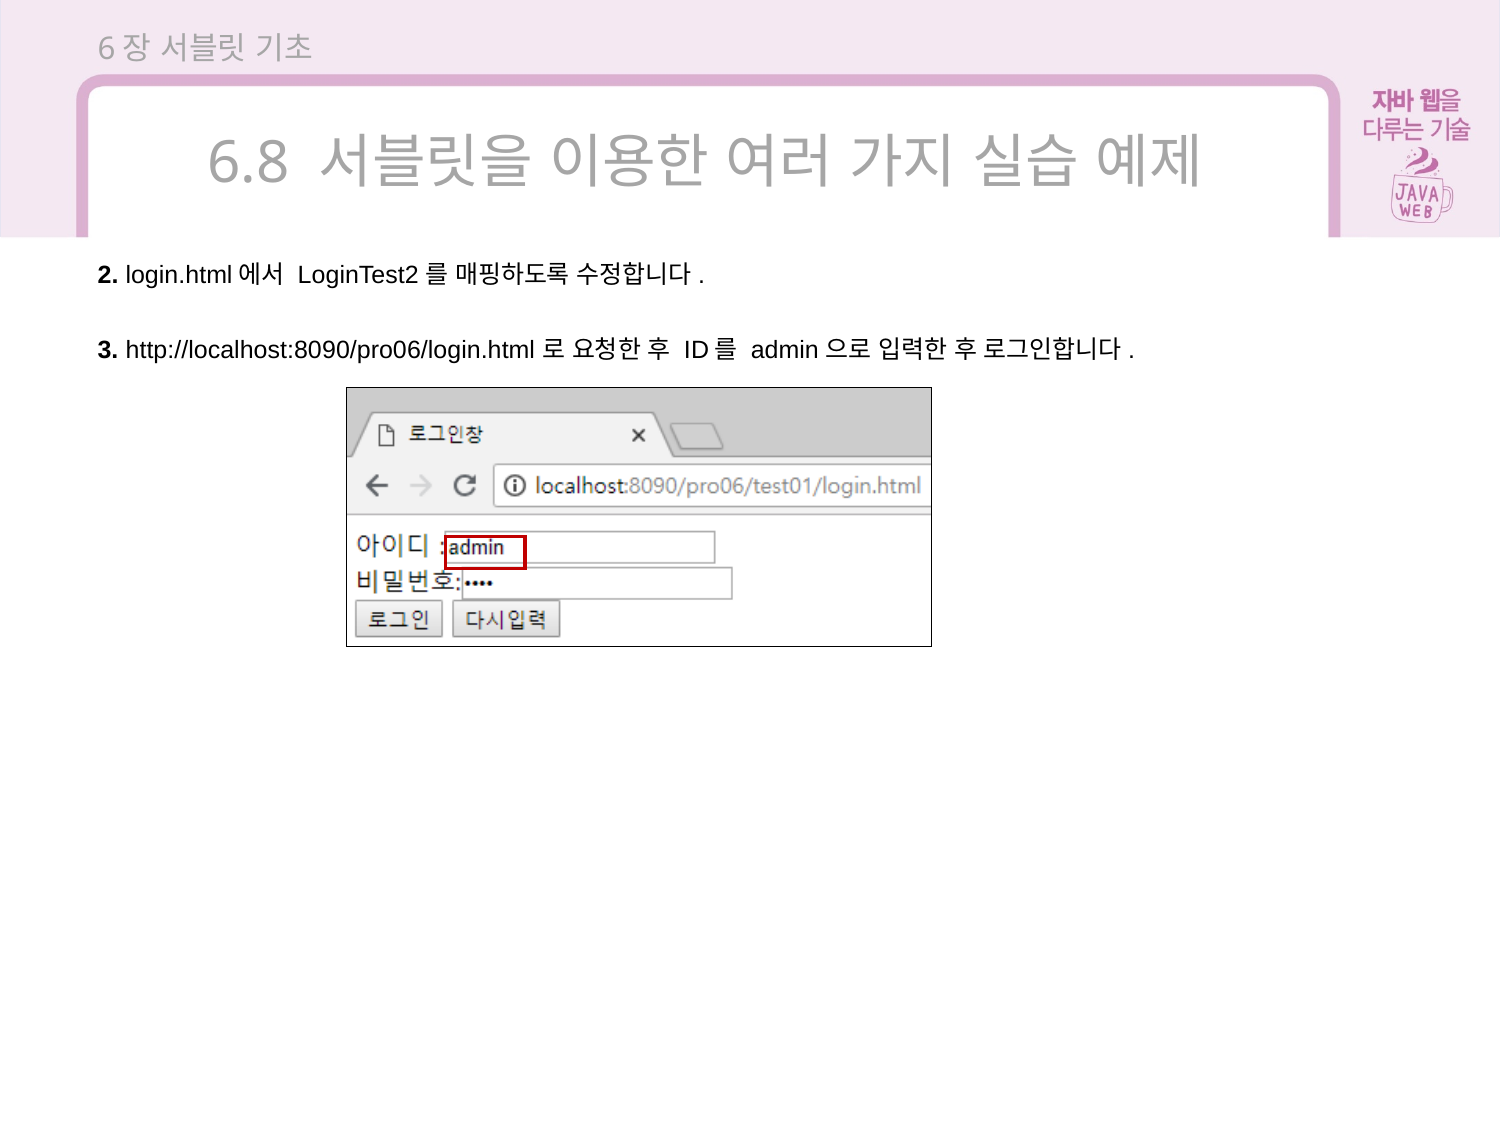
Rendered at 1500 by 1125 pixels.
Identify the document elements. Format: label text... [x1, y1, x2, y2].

picture [0, 0, 1500, 1125]
text_box 6장 서블릿 기초 [82, 0, 1133, 74]
text_box 2. login.html에서 LoginTest2를 매핑하도록 수정합니다. [82, 251, 1306, 296]
text_box 3. http://localhost:8090/pro06/login.html로 요청한 후 ID를 admin으로 입력한 후 로그인합니다. [82, 326, 1331, 371]
text_box 6.8 서블릿을 이용한 여러 가지 실습 예제 [82, 117, 1328, 202]
